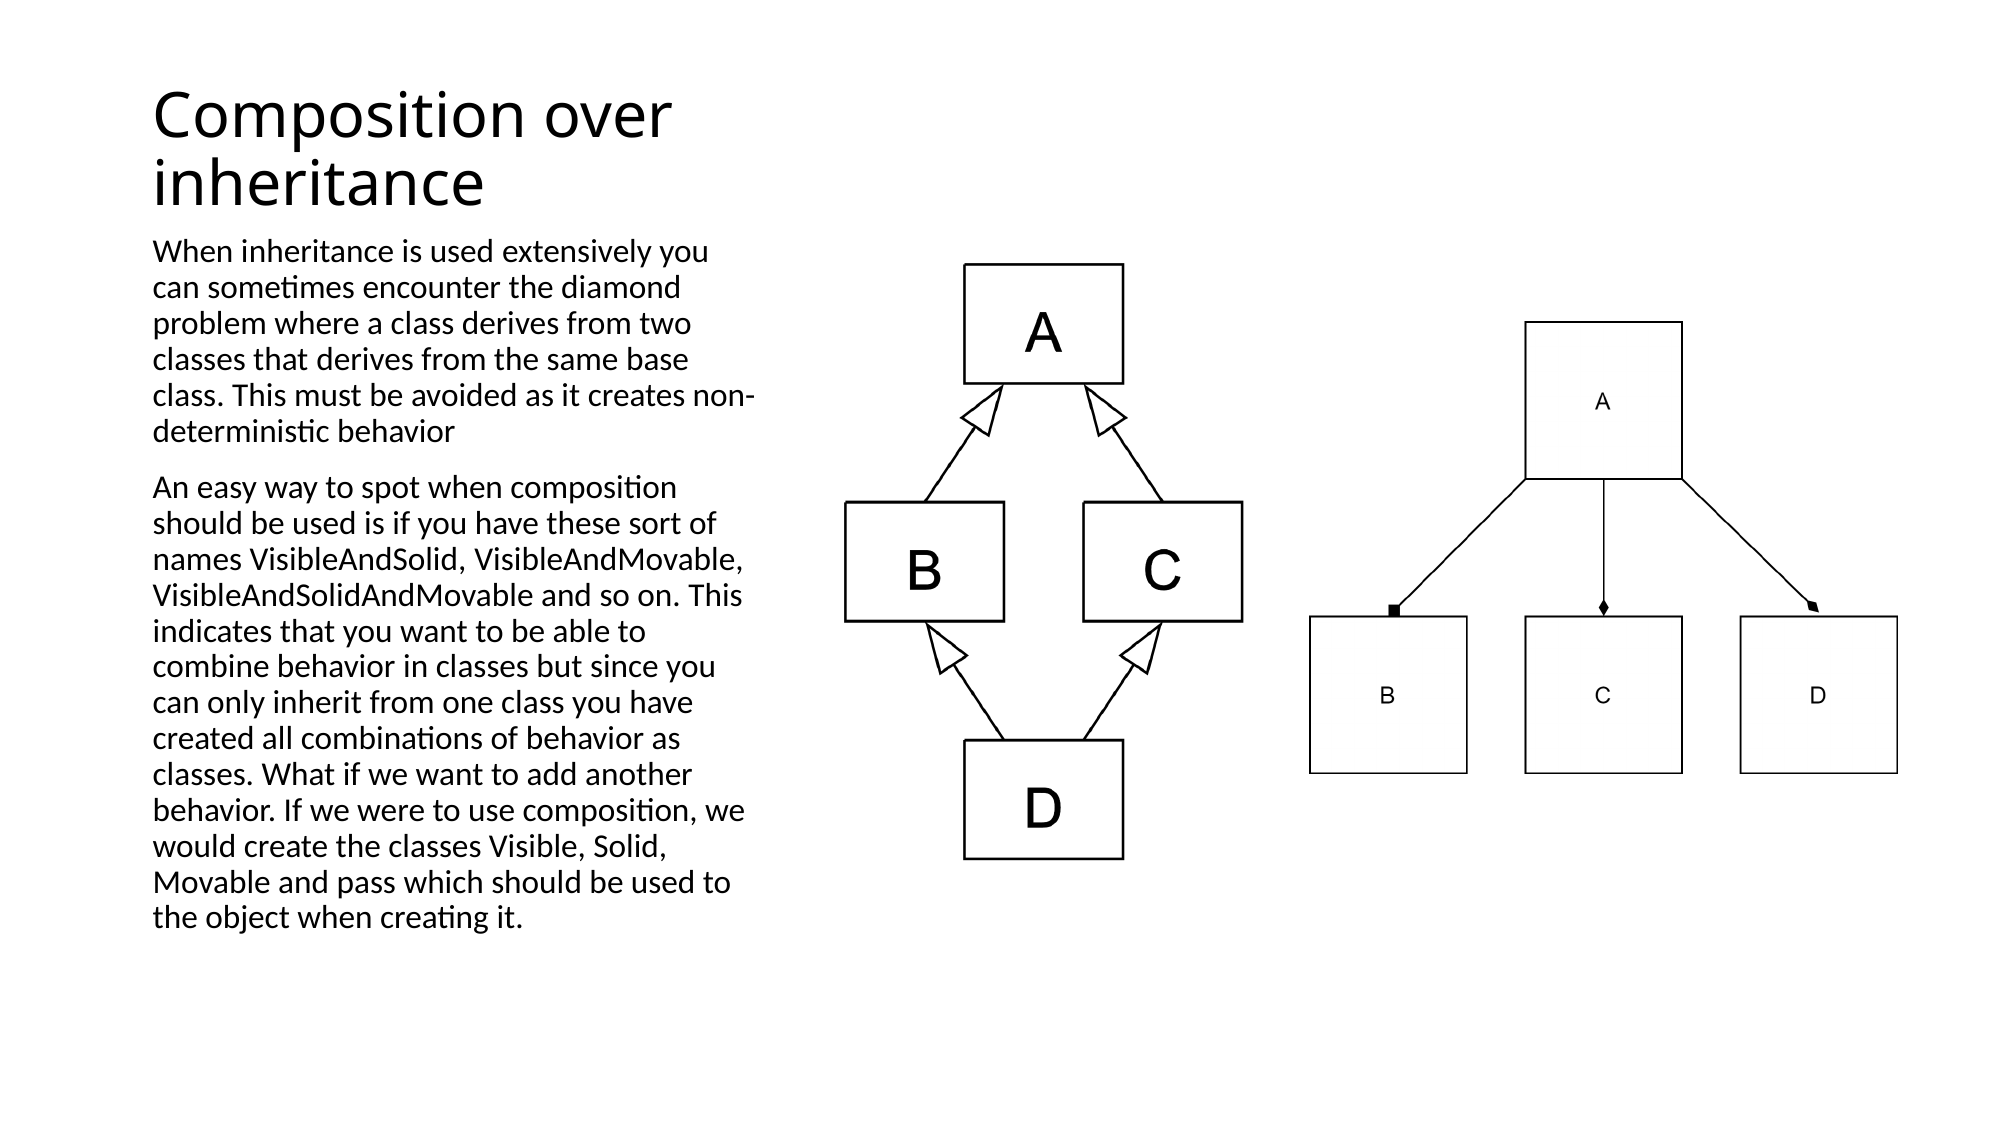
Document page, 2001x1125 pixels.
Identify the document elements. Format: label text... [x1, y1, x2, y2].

list When inheritance is used extensively you can sometimes encounter the diamond problem where a class derives from two classes that derives from the same base class. This must be avoided as it creates non-deterministic behavior An easy way to spot when composition should be used is if you have these sort of names VisibleAndSolid, VisibleAndMovable, VisibleAndSolidAndMovable and so on. This indicates that you want to be able to combine behavior in classes but since you can only inherit from one class you have created all combinations of behavior as classes. What if we want to add another behavior. If we were to use composition, we would create the classes Visible, Solid, Movable and pass which should be used to the object when creating it. [137, 226, 783, 963]
title Composition over inheritance [137, 75, 783, 226]
picture [1309, 321, 1898, 774]
picture [843, 261, 1244, 862]
